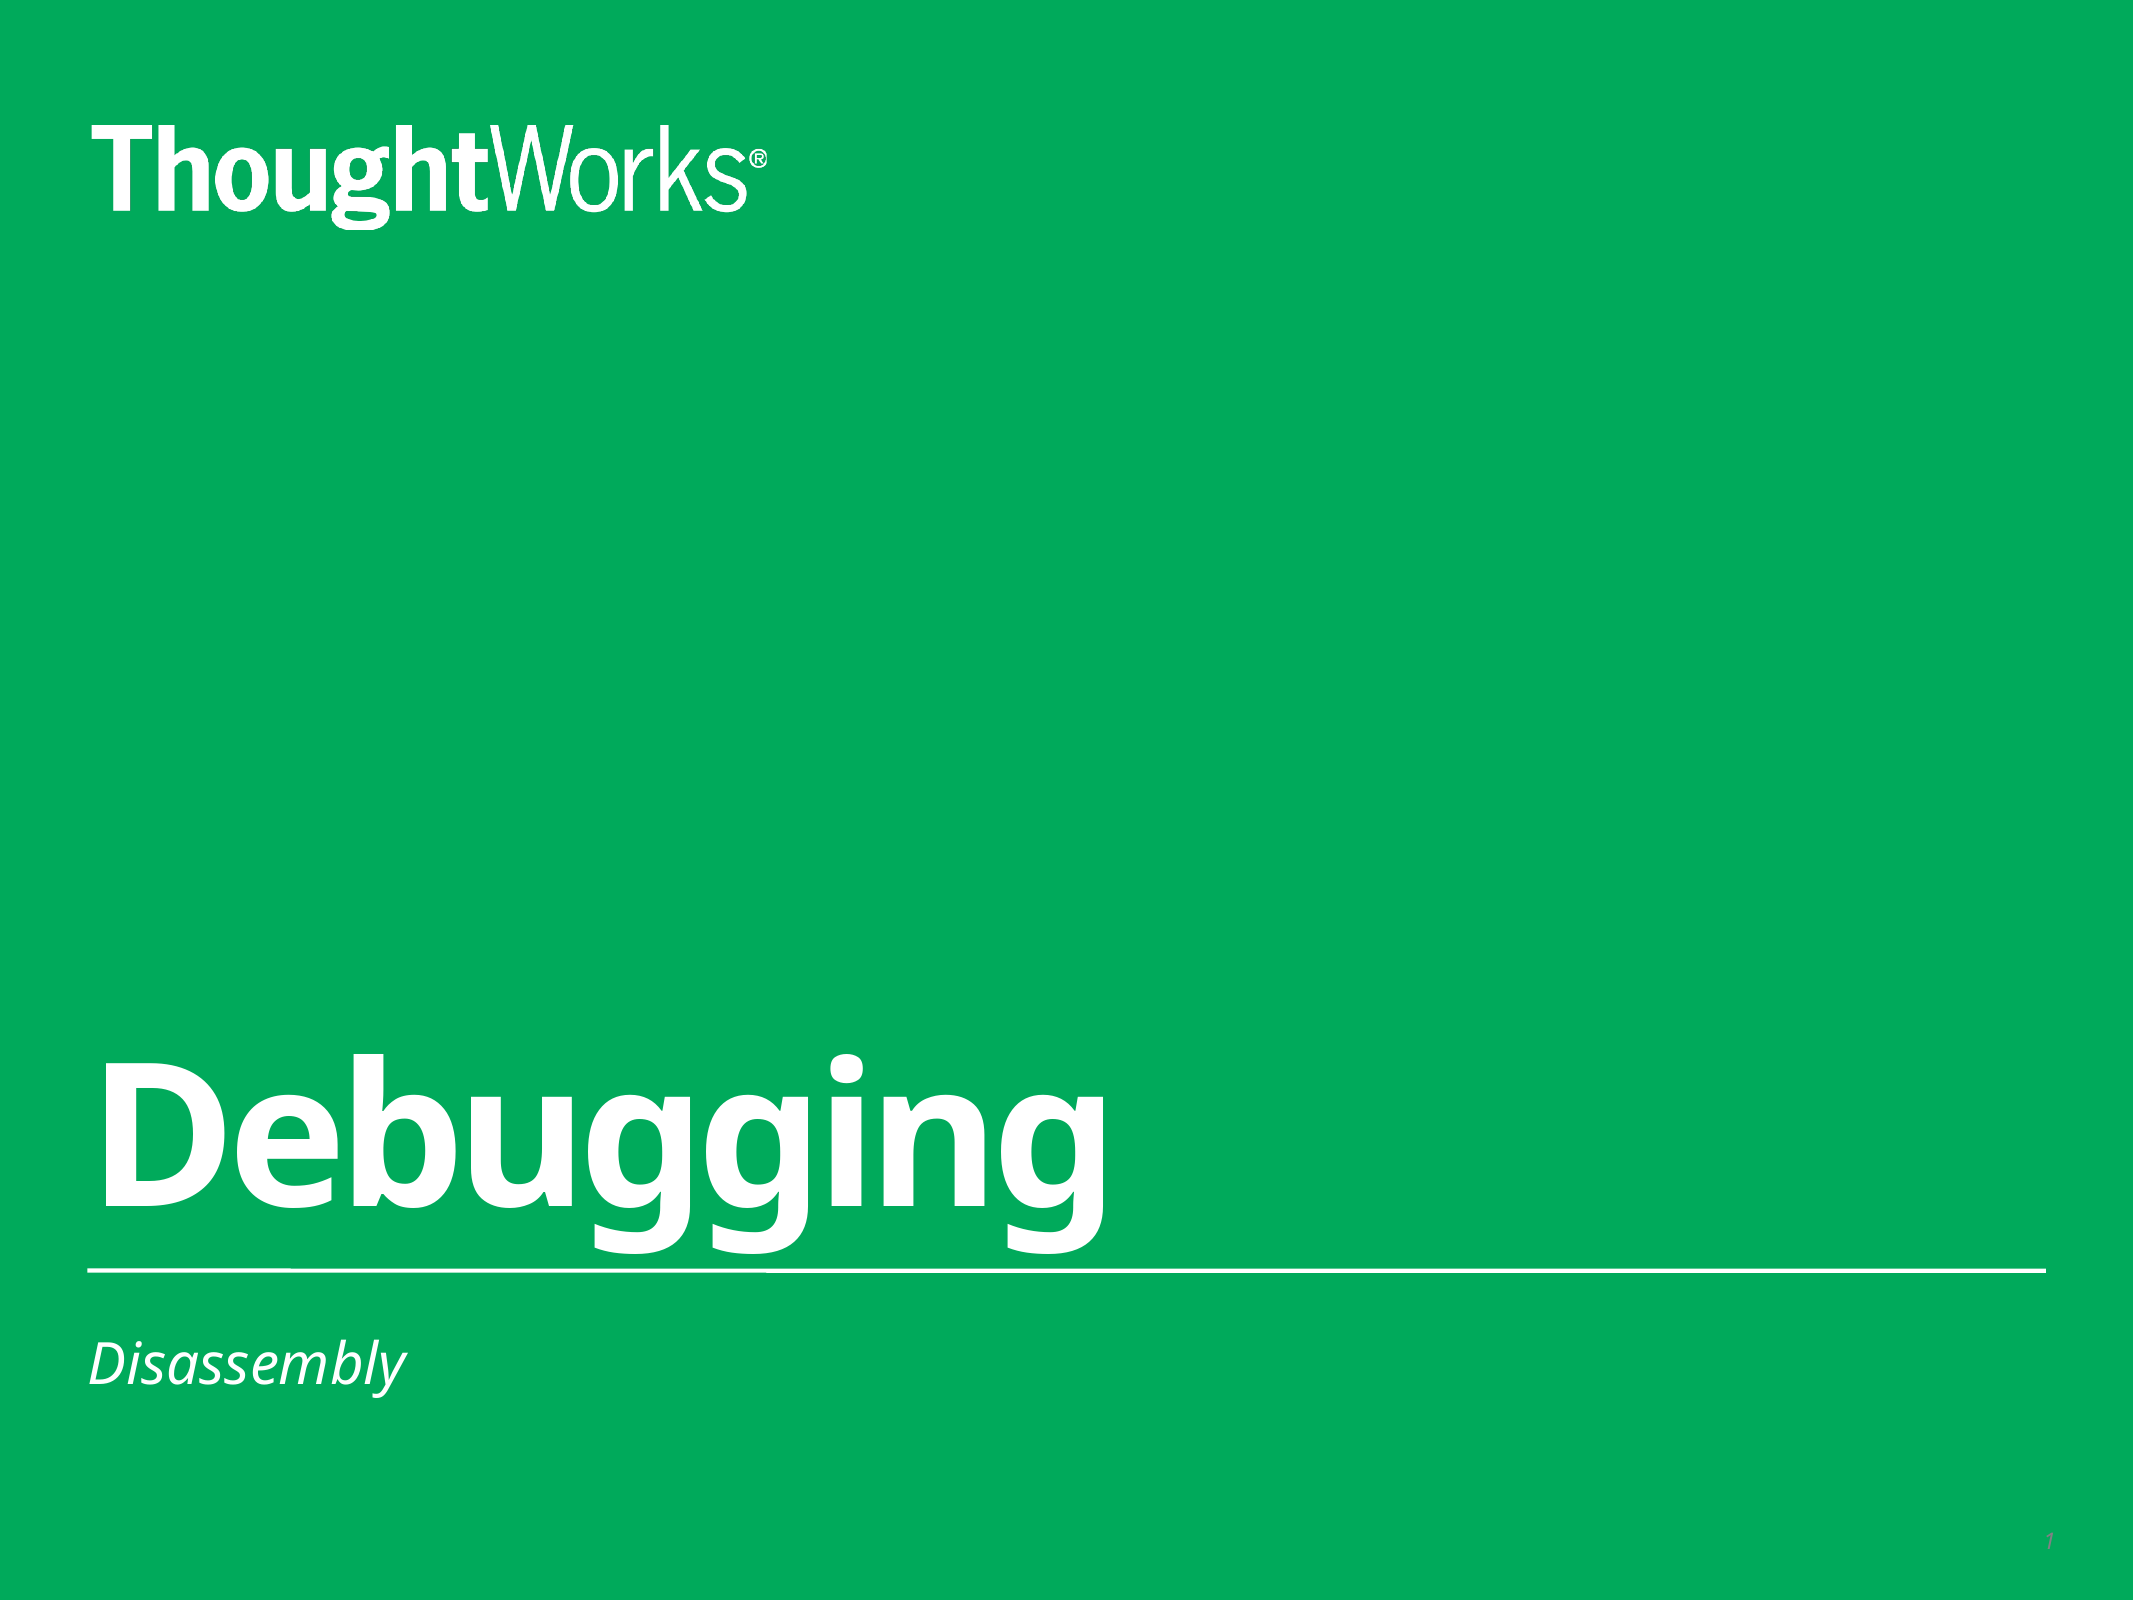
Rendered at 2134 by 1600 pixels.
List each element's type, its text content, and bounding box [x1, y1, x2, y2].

slide_number 1 [2026, 1518, 2071, 1567]
list Disassembly [87, 1318, 2046, 1507]
title Debugging [88, 313, 2045, 1241]
